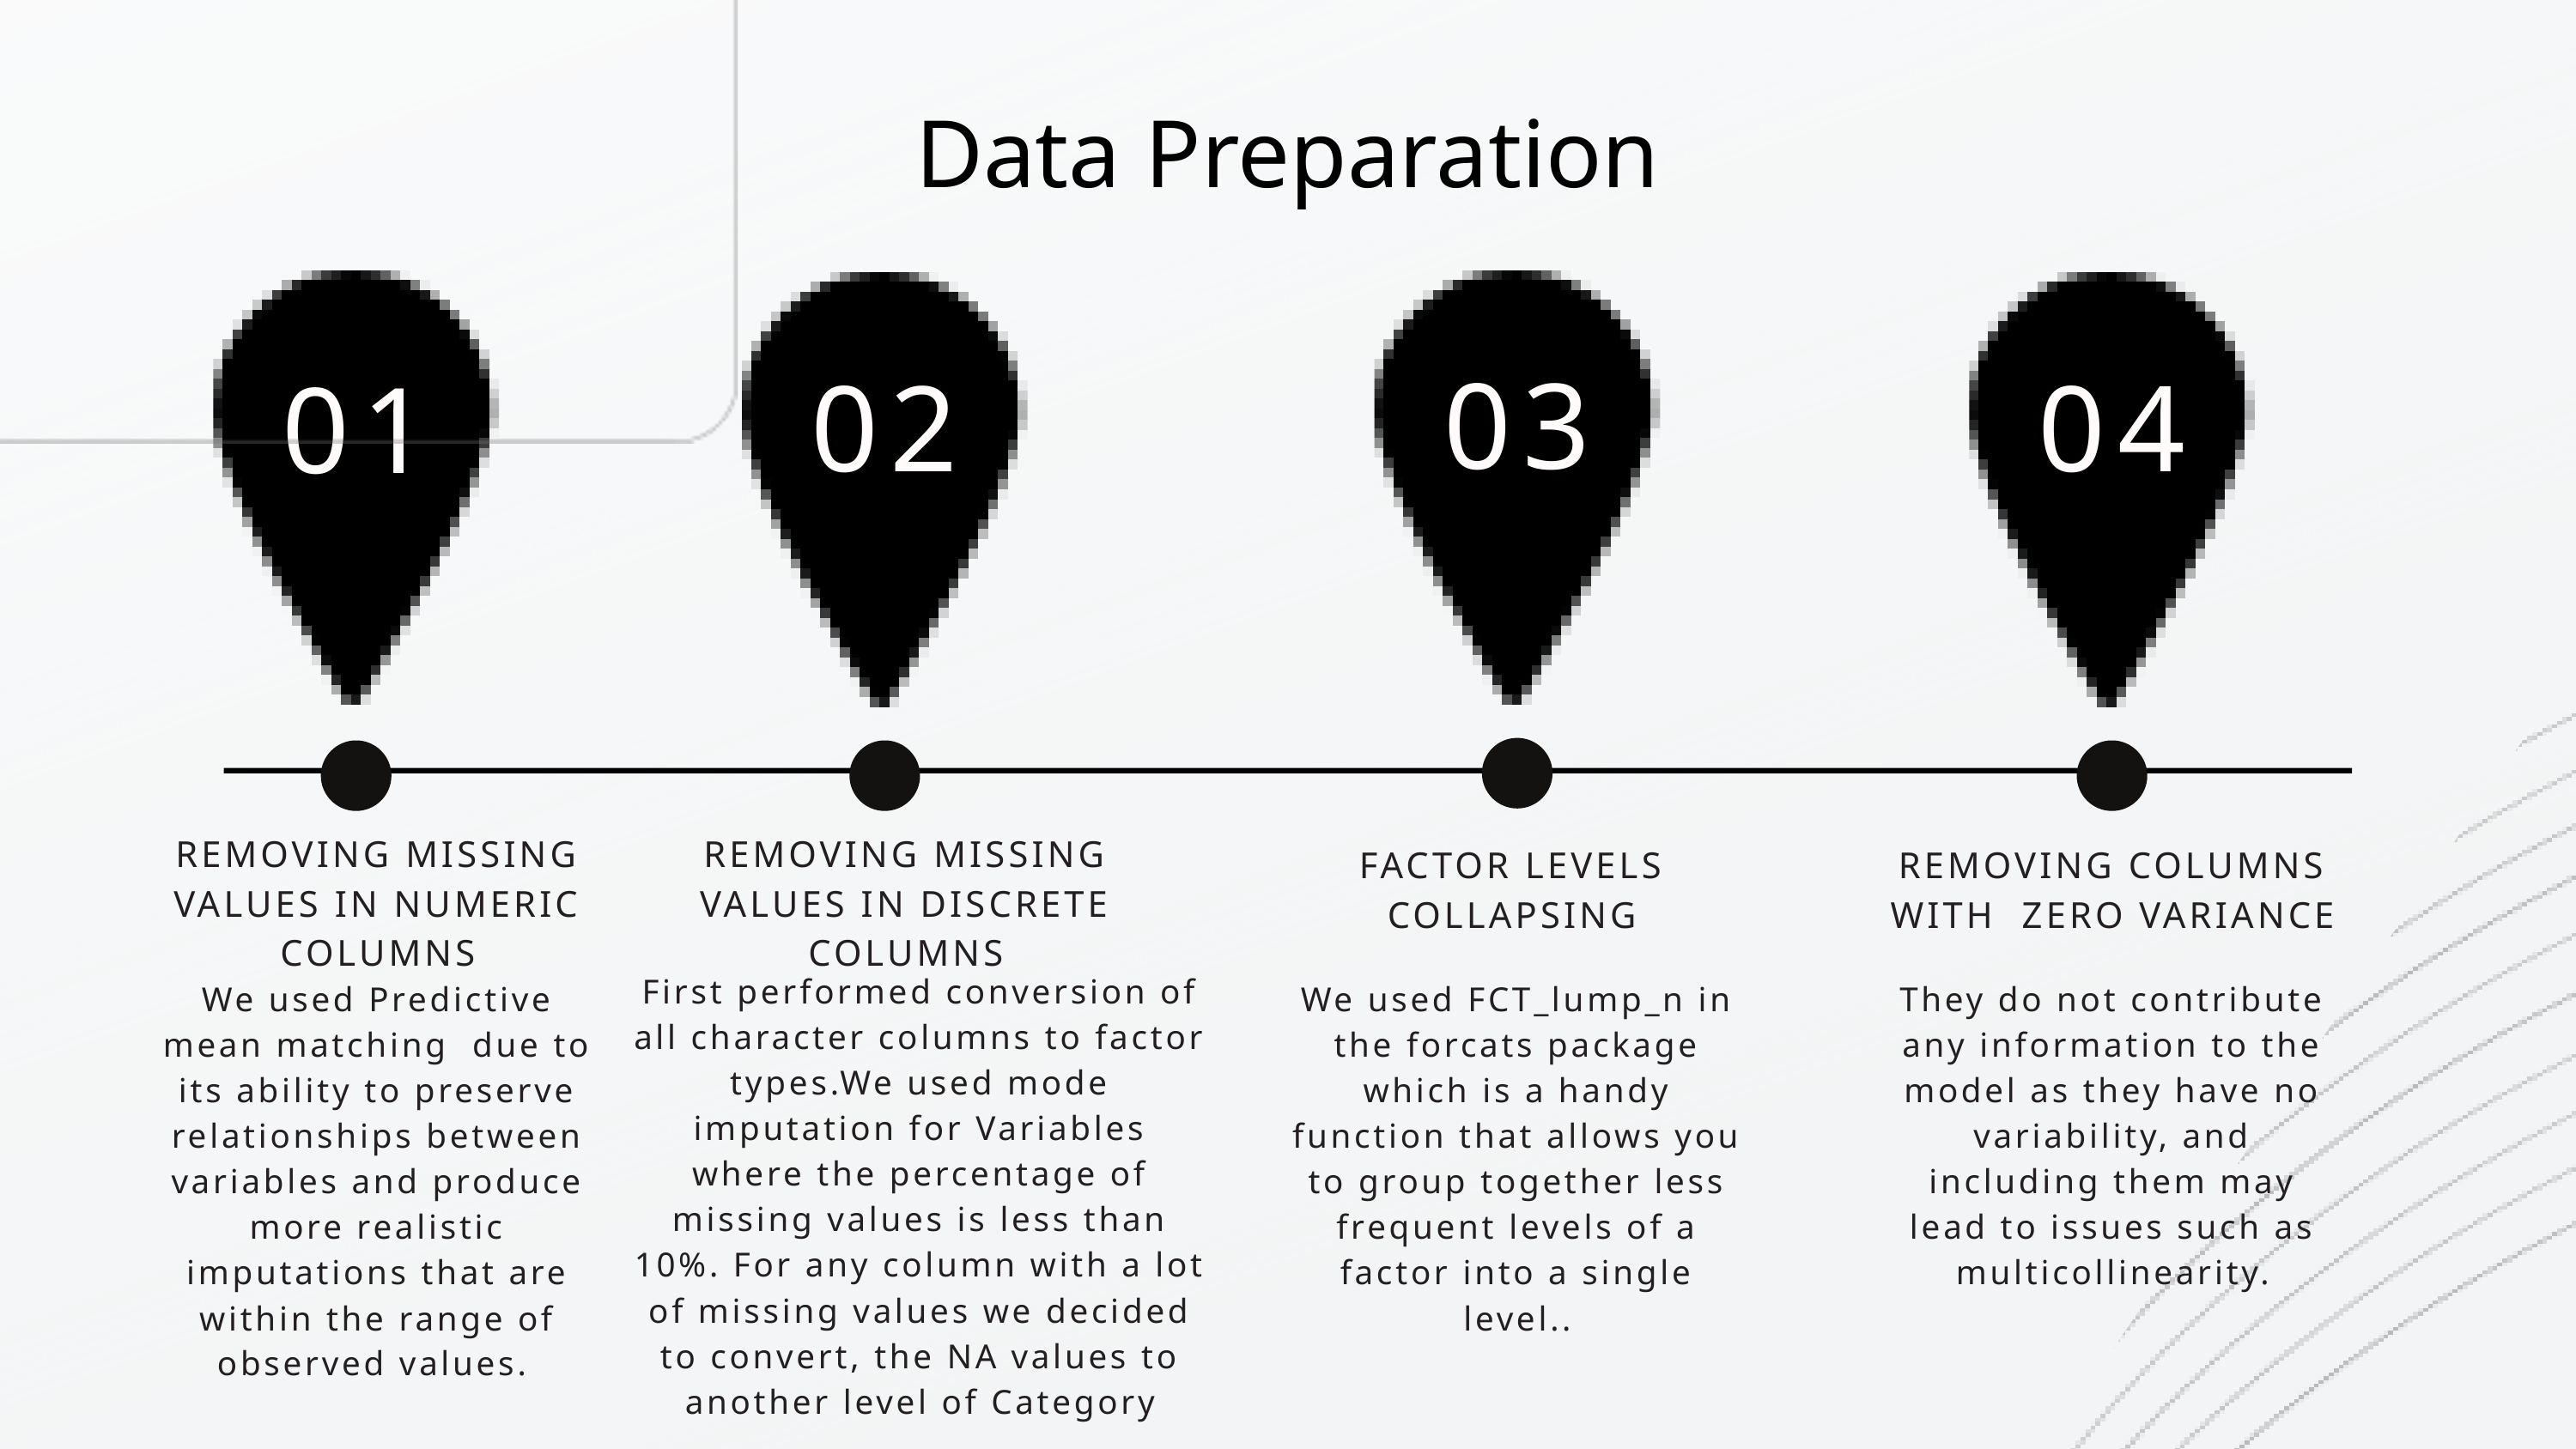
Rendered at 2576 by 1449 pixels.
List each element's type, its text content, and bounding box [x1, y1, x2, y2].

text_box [1481, 737, 1553, 809]
text_box [1374, 494, 1661, 705]
text_box [2045, 661, 2576, 1449]
text_box REMOVING MISSING VALUES IN DISCRETE COLUMNS [641, 825, 1170, 974]
text_box FACTOR LEVELS COLLAPSING [1321, 836, 1704, 936]
text_box 03 [1374, 329, 1661, 494]
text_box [320, 740, 392, 811]
text_box Data Preparation [897, 76, 1678, 206]
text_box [2076, 740, 2148, 811]
text_box [742, 496, 1028, 707]
text_box 02 [742, 331, 1028, 496]
text_box [1374, 270, 1661, 329]
text_box They do not contribute any information to the model as they have no variability, and including them may lead to issues such as multicollinearity. [1886, 973, 2339, 1292]
text_box [742, 272, 1028, 331]
text_box [1969, 272, 2255, 331]
text_box First performed conversion of all character columns to factor types.We used mode imputation for Variables where the percentage of missing values is less than 10%. For any column with a lot of missing values we decided to convert, the NA values to another level of Category [631, 965, 1210, 1421]
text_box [213, 270, 500, 705]
text_box We used Predictive mean matching due to its ability to preserve relationships between variables and produce more realistic imputations that are within the range of observed values. [152, 973, 604, 1383]
text_box [1969, 496, 2255, 707]
text_box REMOVING COLUMNS WITH ZERO VARIANCE [1854, 836, 2372, 936]
text_box We used FCT_lump_n in the forcats package which is a handy function that allows you to group together less frequent levels of a factor into a single level.. [1291, 973, 1743, 1337]
text_box [0, 0, 738, 444]
text_box 04 [1969, 331, 2255, 496]
text_box REMOVING MISSING VALUES IN NUMERIC COLUMNS [113, 825, 641, 974]
text_box [0, 0, 2576, 1449]
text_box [849, 740, 920, 811]
